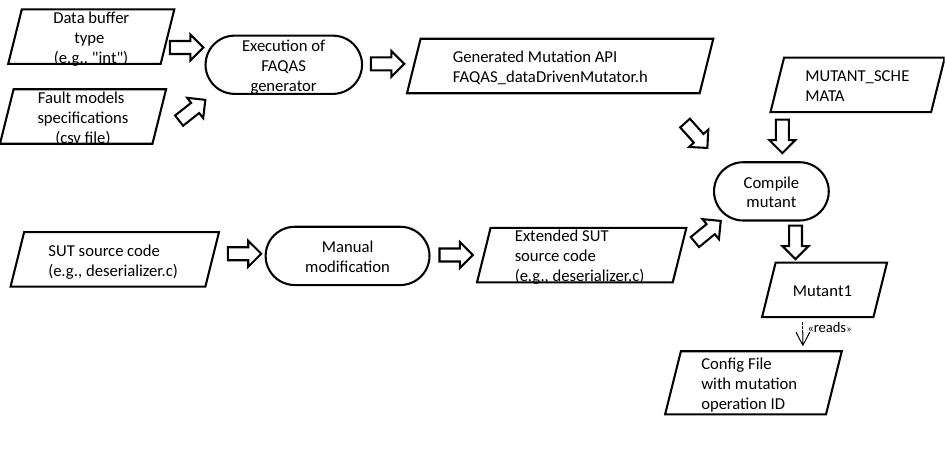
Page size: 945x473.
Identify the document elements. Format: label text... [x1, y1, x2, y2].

text_box [780, 224, 811, 261]
text_box [689, 217, 722, 249]
text_box MUTANT_SCHEMATA [769, 56, 945, 114]
text_box [173, 96, 207, 128]
text_box Extended SUT source code (e.g., deserializer.c) [475, 226, 688, 284]
text_box Config File with mutation operation ID [663, 350, 844, 416]
text_box Manual modification [264, 225, 431, 287]
text_box [168, 32, 205, 63]
text_box Mutant1 [760, 261, 889, 319]
text_box [438, 239, 475, 271]
text_box [369, 48, 406, 80]
text_box SUT source code (e.g., deserializer.c) [9, 231, 221, 288]
text_box [226, 238, 263, 270]
text_box Data buffer type (e.g., "int") [6, 8, 176, 65]
text_box Generated Mutation API FAQAS_dataDrivenMutator.h [405, 37, 715, 95]
text_box Fault models specifications (csv file) [0, 88, 168, 145]
text_box [678, 117, 710, 150]
text_box Execution of FAQAS generator [204, 34, 364, 95]
text_box «reads» [792, 310, 869, 343]
text_box Compile mutant [713, 161, 830, 222]
text_box [766, 118, 798, 155]
